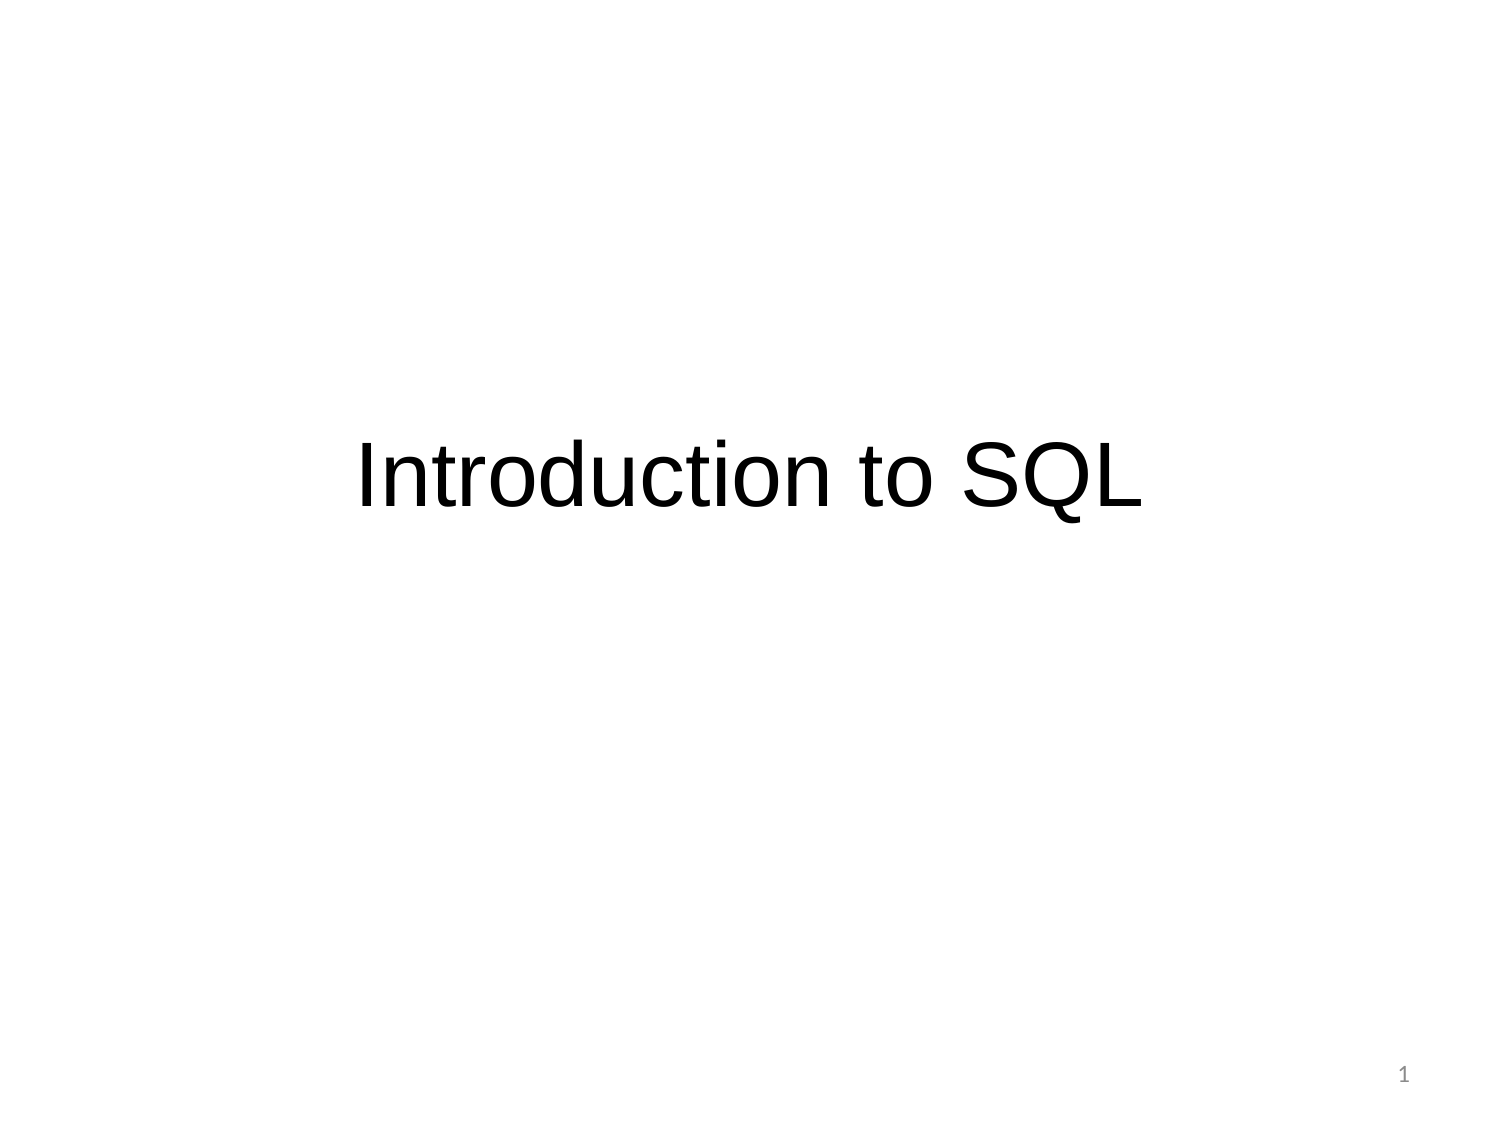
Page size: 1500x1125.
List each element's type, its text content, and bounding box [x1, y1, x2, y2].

title Introduction to SQL [112, 349, 1388, 591]
slide_number 1 [1074, 1042, 1425, 1103]
